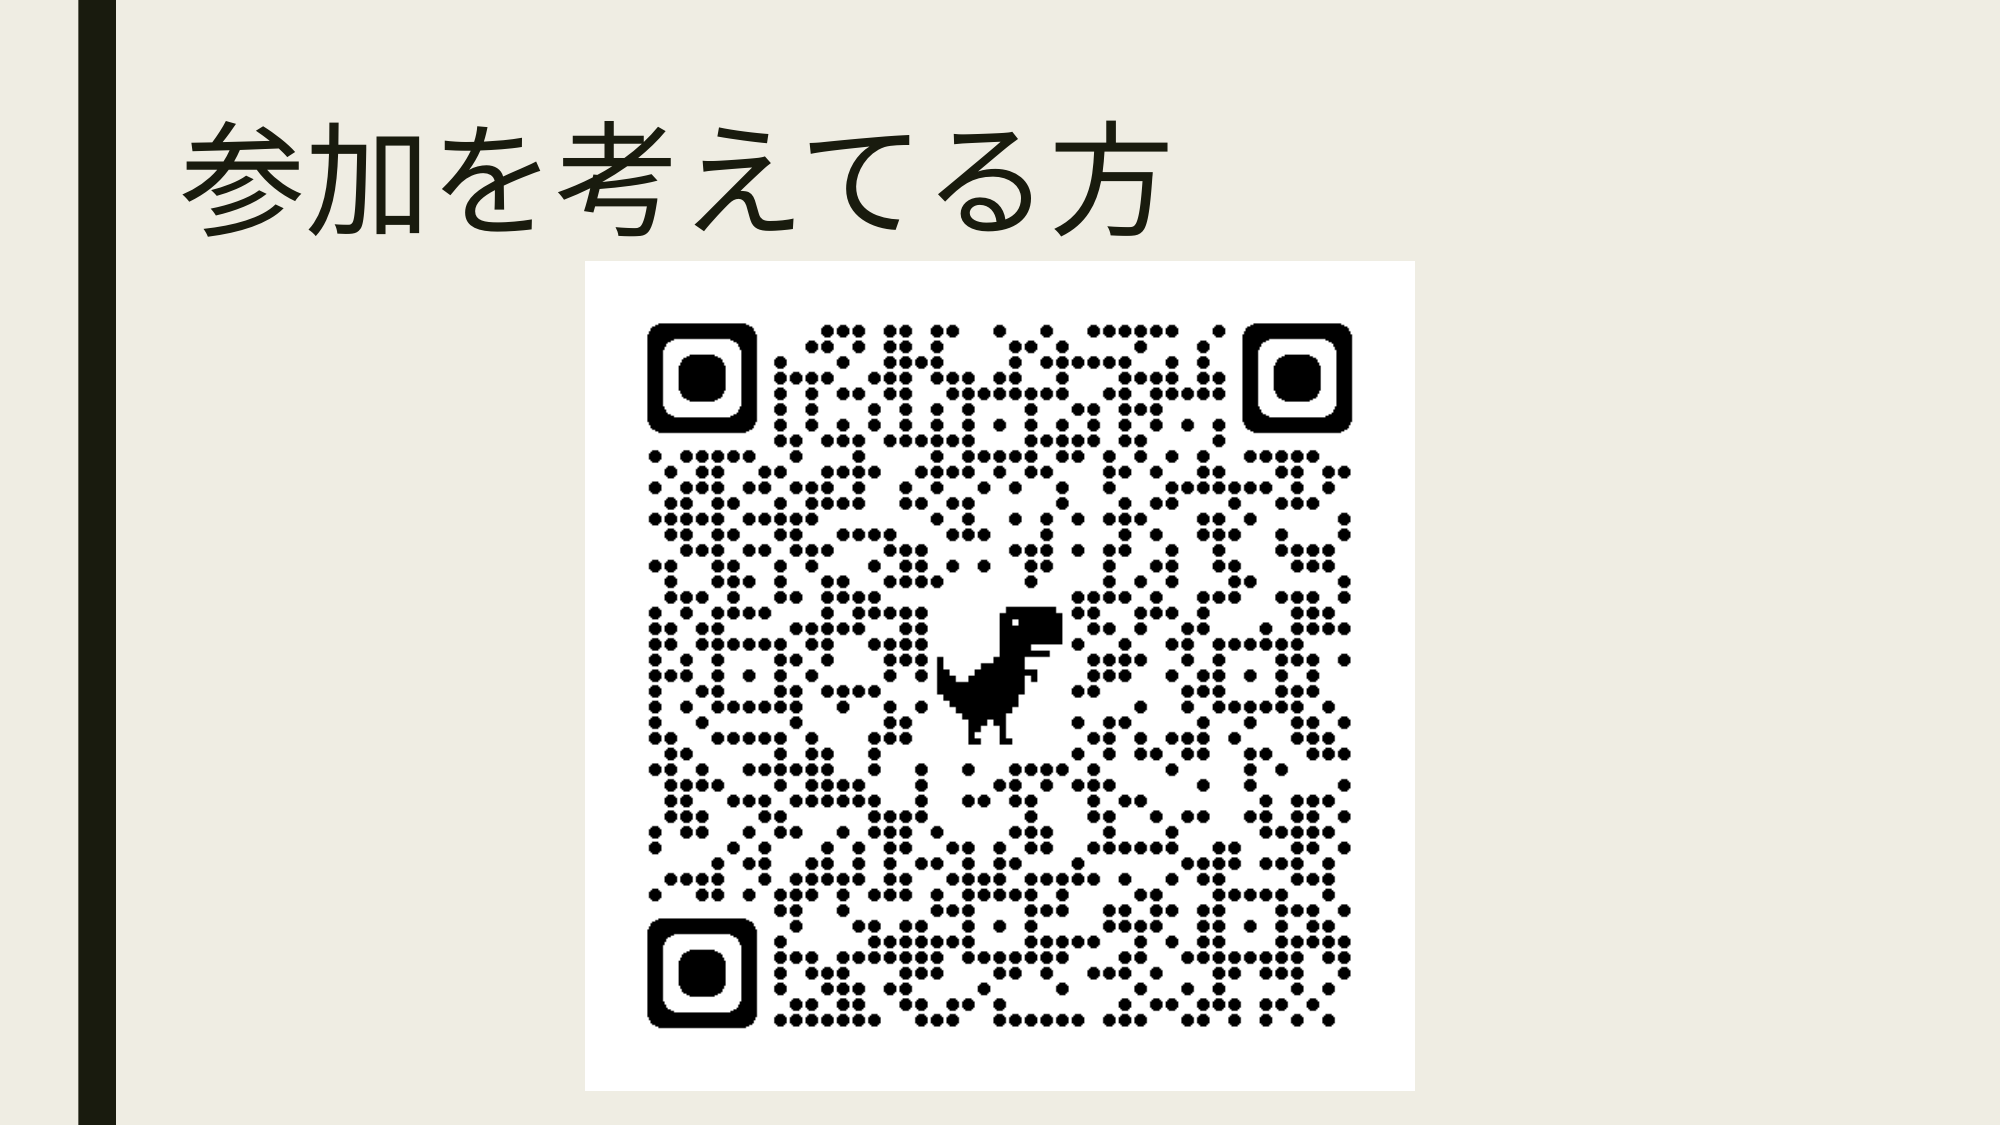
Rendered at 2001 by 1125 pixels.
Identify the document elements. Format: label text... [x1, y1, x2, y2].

title 参加を考えてる方 [165, 112, 1741, 357]
picture [585, 261, 1415, 1091]
